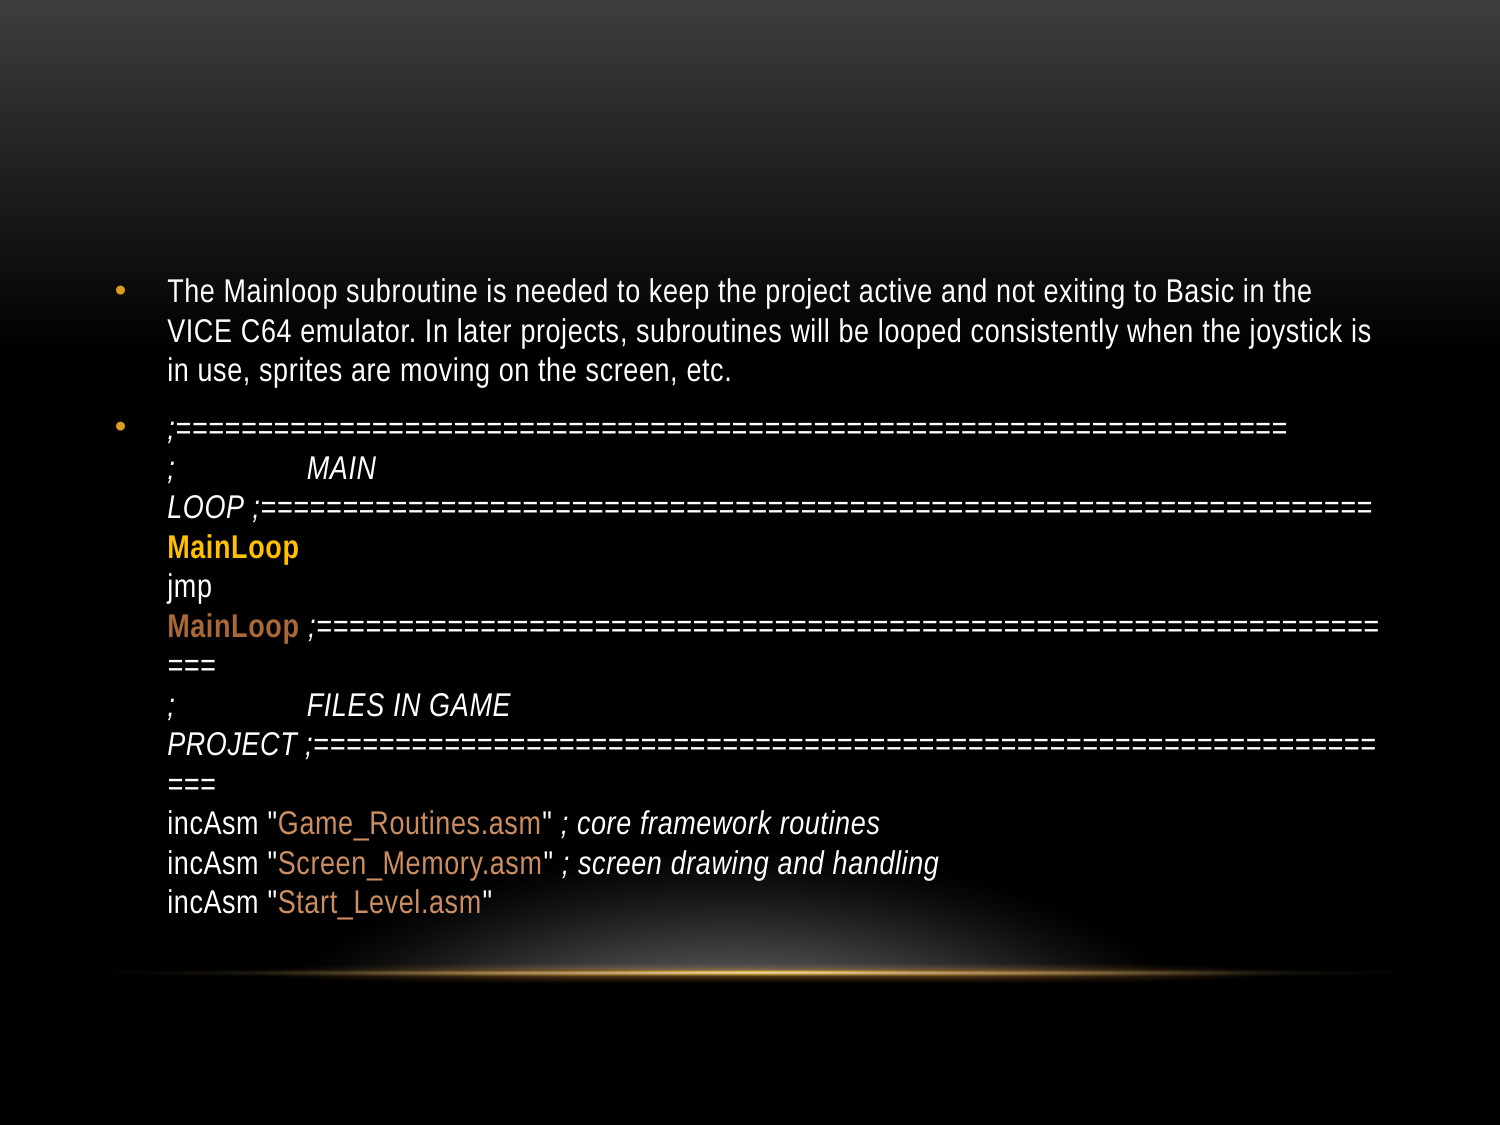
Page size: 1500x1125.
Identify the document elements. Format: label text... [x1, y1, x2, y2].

list The Mainloop subroutine is needed to keep the project active and not exiting to Basic in the VICE C64 emulator. In later projects, subroutines will be looped consistently when the joystick is in use, sprites are moving on the screen, etc. ;==================================================================== ; MAIN LOOP ;==================================================================== MainLoop jmp MainLoop ;==================================================================== ; FILES IN GAME PROJECT ;==================================================================== incAsm "Game_Routines.asm" ; core framework routines incAsm "Screen_Memory.asm" ; screen drawing and handling incAsm "Start_Level.asm" [99, 262, 1400, 938]
picture [0, 0, 1500, 1125]
